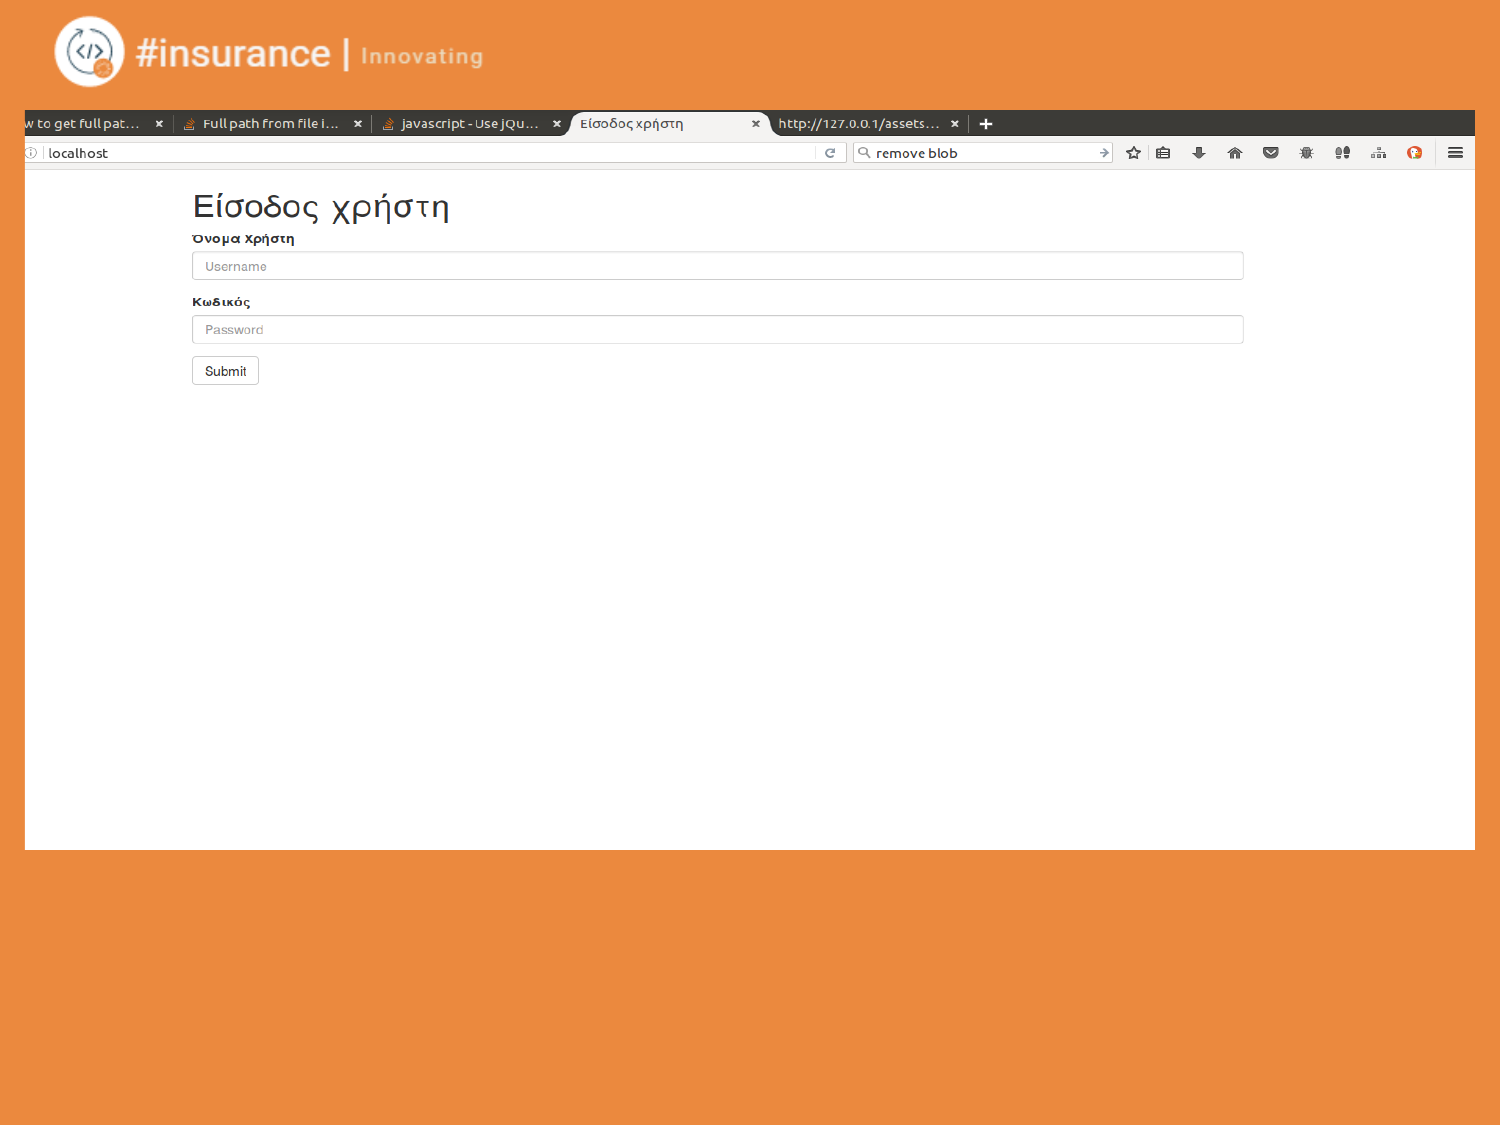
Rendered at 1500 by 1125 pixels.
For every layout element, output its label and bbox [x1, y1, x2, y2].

list [24, 110, 1476, 851]
picture [0, 0, 491, 112]
